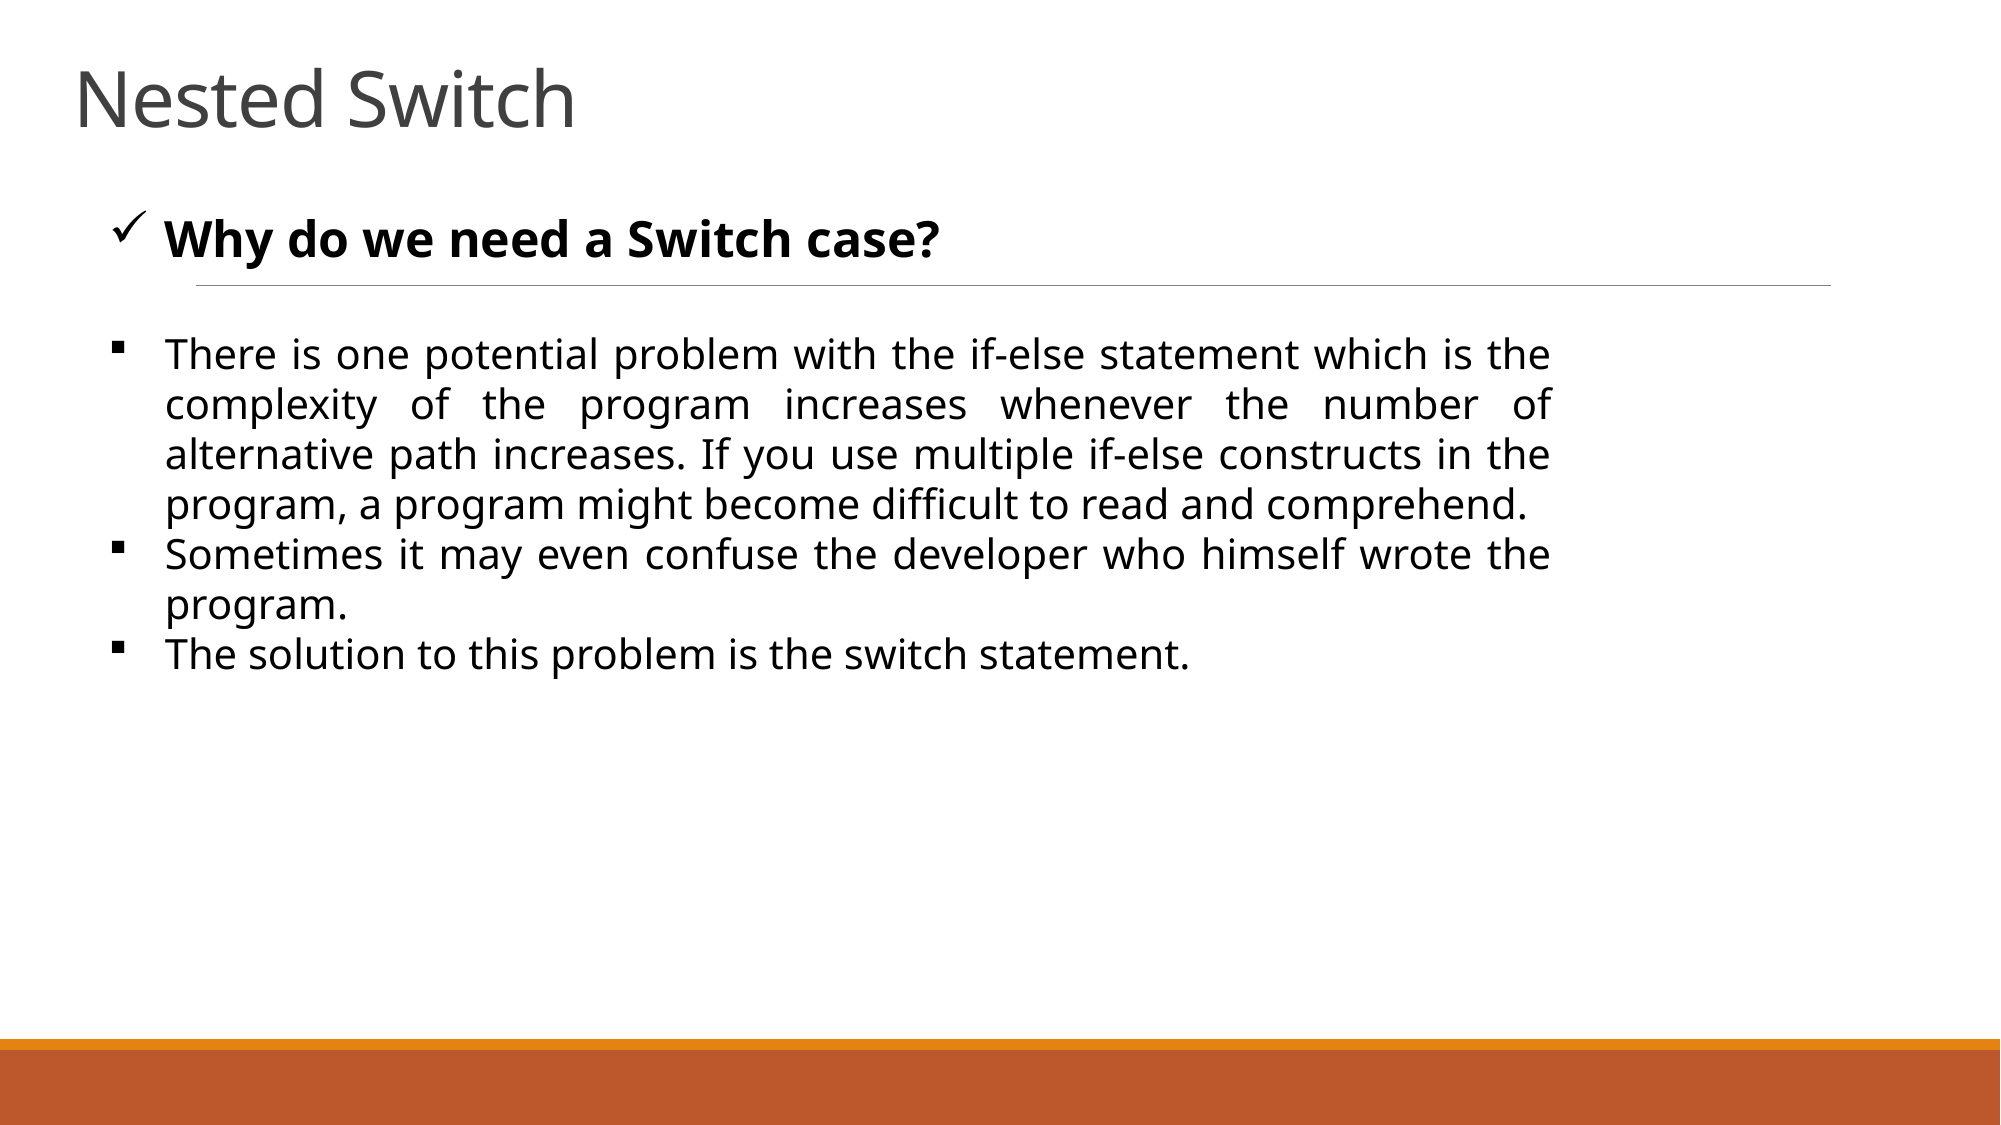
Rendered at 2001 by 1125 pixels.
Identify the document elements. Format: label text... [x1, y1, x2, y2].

text_box Why do we need a Switch case? There is one potential problem with the if-else statement which is the complexity of the program increases whenever the number of alternative path increases. If you use multiple if-else constructs in the program, a program might become difficult to read and comprehend. Sometimes it may even confuse the developer who himself wrote the program. The solution to this problem is the switch statement. [93, 149, 1567, 834]
title Nested Switch [58, 55, 1469, 245]
